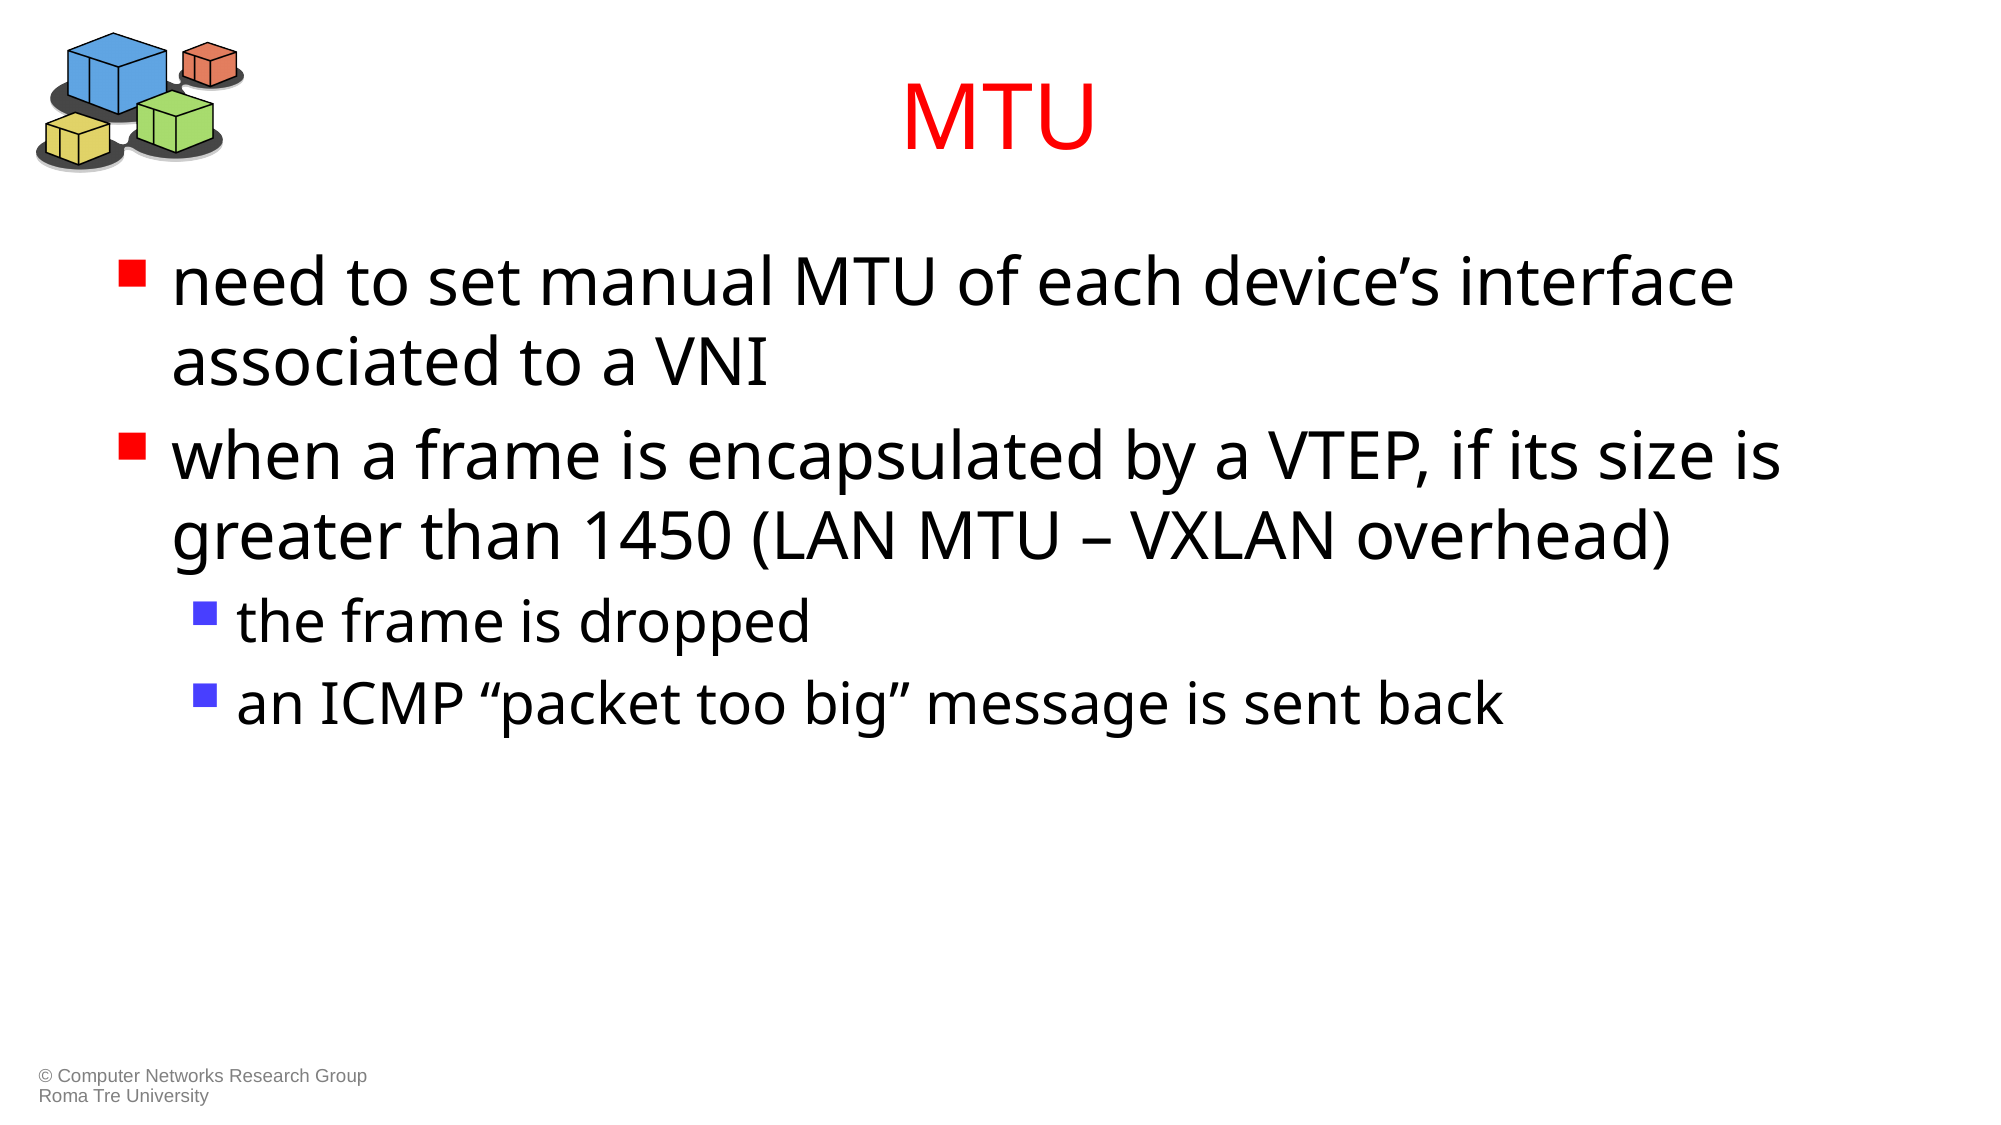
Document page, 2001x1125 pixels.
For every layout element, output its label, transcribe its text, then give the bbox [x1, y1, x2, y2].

picture [36, 32, 99, 173]
title MTU [99, 19, 1900, 207]
list need to set manual MTU of each device’s interface associated to a VNI when a frame is encapsulated by a VTEP, if its size is greater than 1450 (LAN MTU – VXLAN overhead) the frame is dropped an ICMP “packet too big” message is sent back [99, 231, 1900, 1005]
